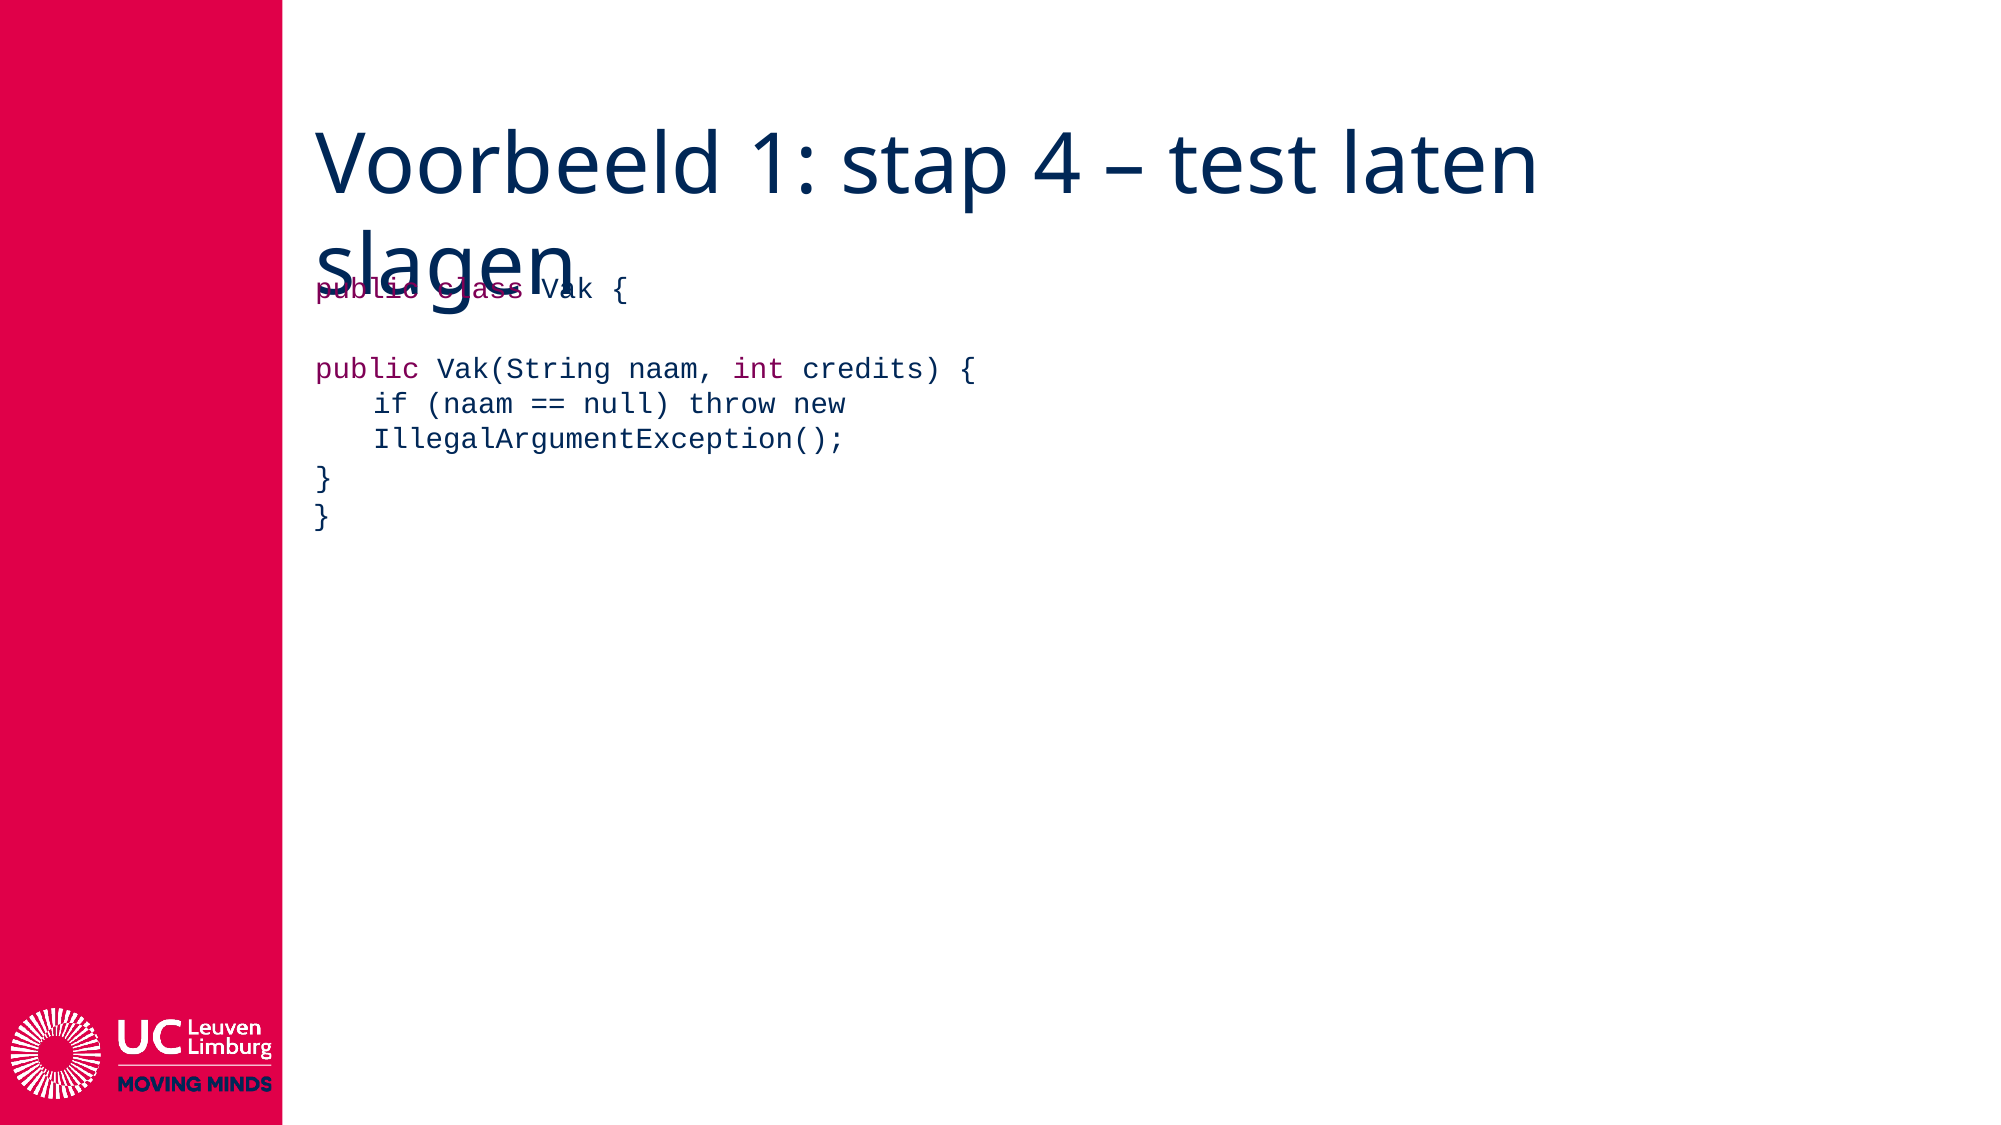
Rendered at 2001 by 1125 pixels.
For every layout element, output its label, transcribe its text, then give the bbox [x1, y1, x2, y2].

picture [10, 1008, 272, 1099]
text_box public class Vak { public Vak(String naam, int credits) { if (naam == null) throw new IllegalArgumentException(); } } [313, 262, 1750, 532]
title Voorbeeld 1: stap 4 – test laten slagen [313, 106, 1773, 312]
